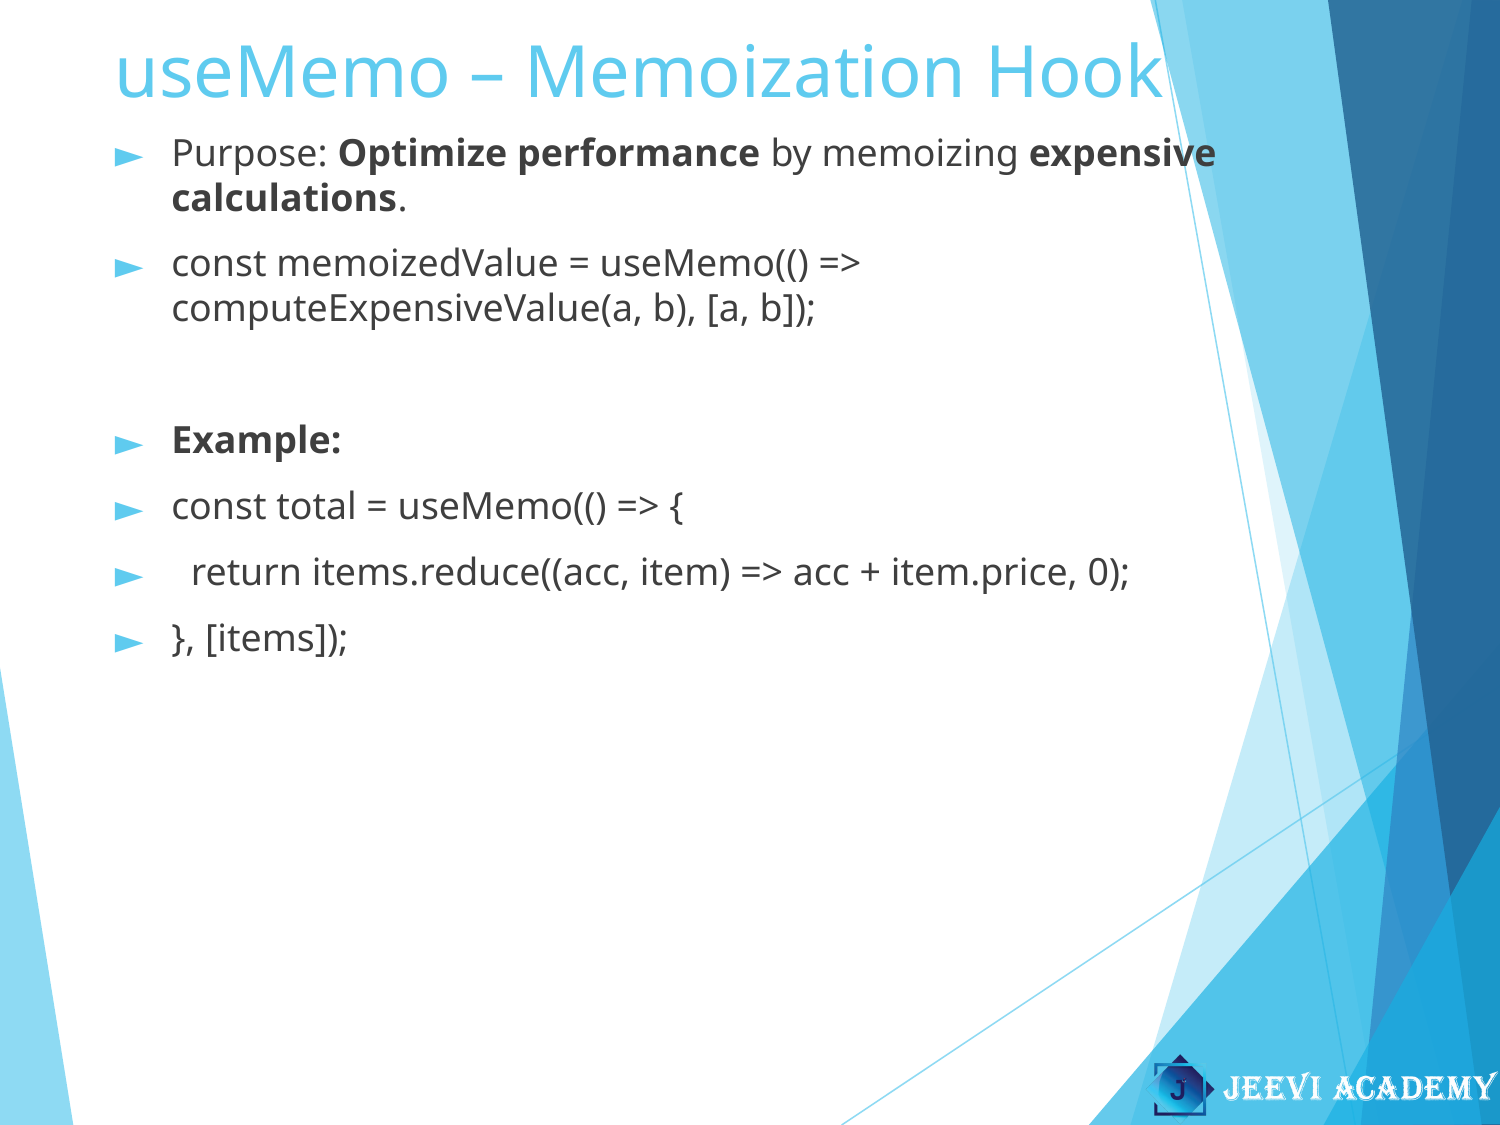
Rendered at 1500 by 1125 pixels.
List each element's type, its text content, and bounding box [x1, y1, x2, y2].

picture [1271, 1050, 1500, 1125]
title useMemo – Memoization Hook [99, 17, 1189, 120]
list Purpose: Optimize performance by memoizing expensive calculations. const memoizedValue = useMemo(() => computeExpensiveValue(a, b), [a, b]); Example: const total = useMemo(() => { return items.reduce((acc, item) => acc + item.price, 0); }, [items]); [99, 120, 1271, 1125]
